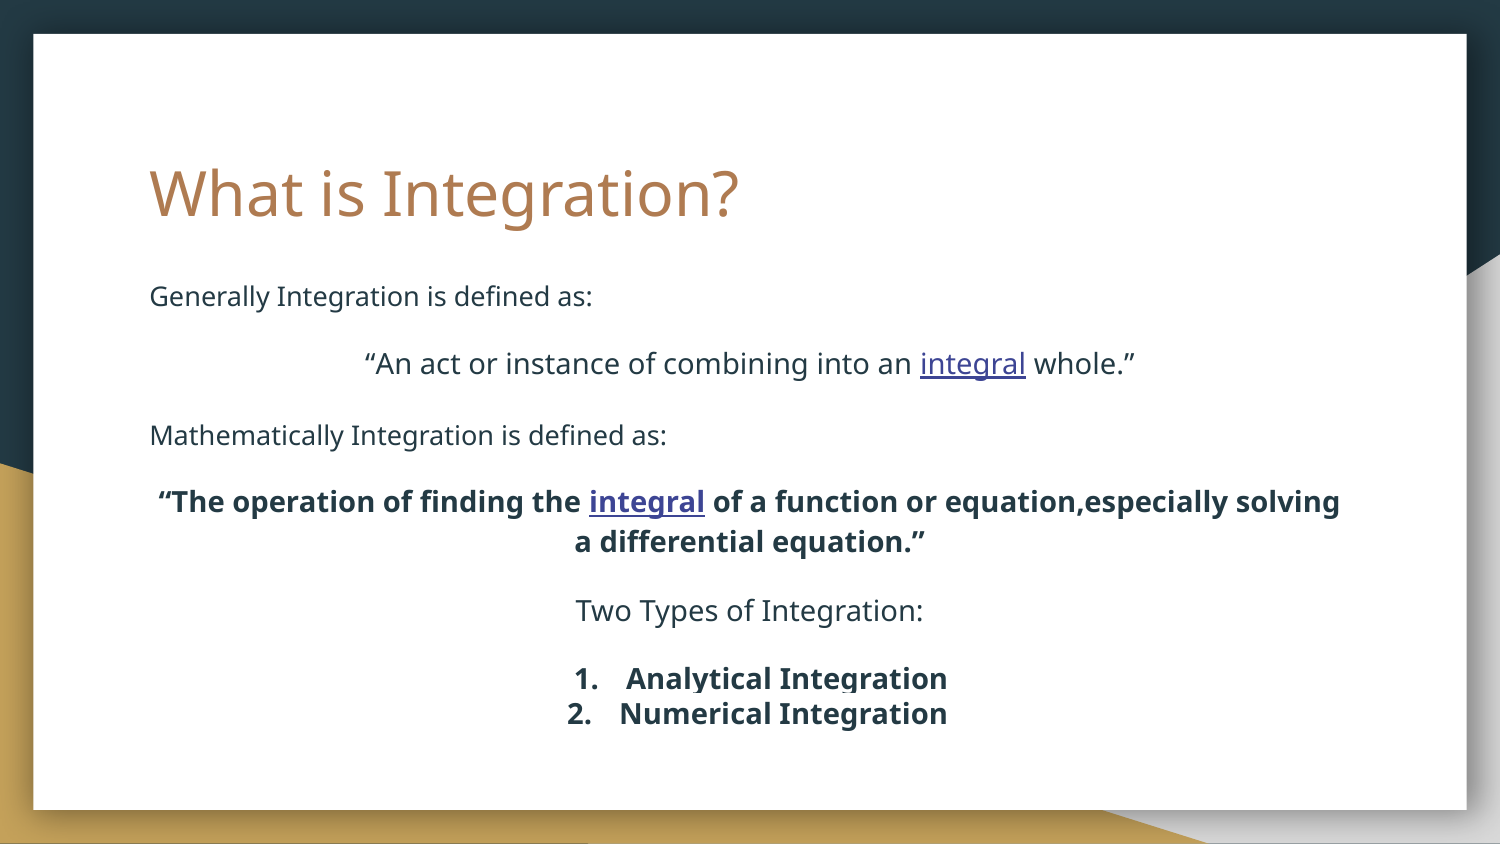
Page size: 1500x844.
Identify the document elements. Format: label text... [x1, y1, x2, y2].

title What is Integration? [134, 138, 1366, 240]
list Generally Integration is defined as: “An act or instance of combining into an integral whole.” Mathematically Integration is defined as: “The operation of finding the integral of a function or equation,especially solving a differential equation.” Two Types of Integration: Analytical Integration Numerical Integration [134, 264, 1366, 776]
